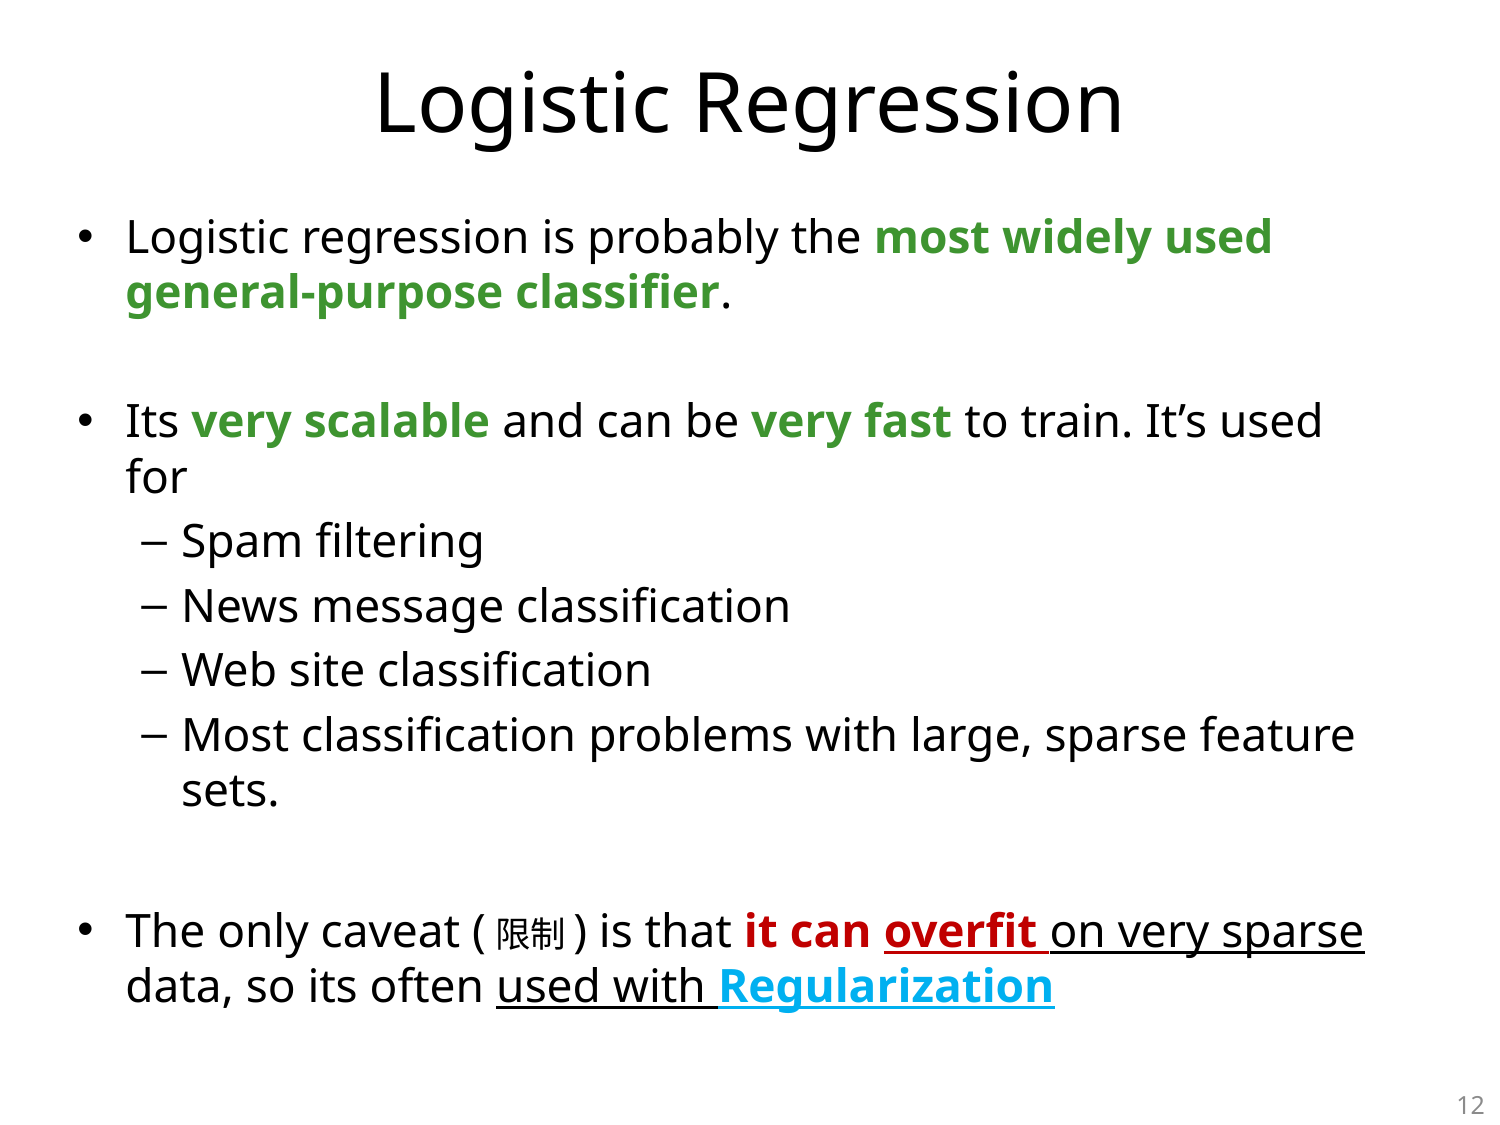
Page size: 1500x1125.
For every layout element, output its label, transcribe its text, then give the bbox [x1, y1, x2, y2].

list Logistic regression is probably the most widely used general-purpose classifier. Its very scalable and can be very fast to train. It’s used for Spam filtering News message classification Web site classification Most classification problems with large, sparse feature sets. The only caveat (限制) is that it can overfit on very sparse data, so its often used with Regularization [62, 200, 1413, 1025]
slide_number 12 [1149, 1087, 1500, 1125]
title Logistic Regression [75, 10, 1425, 188]
